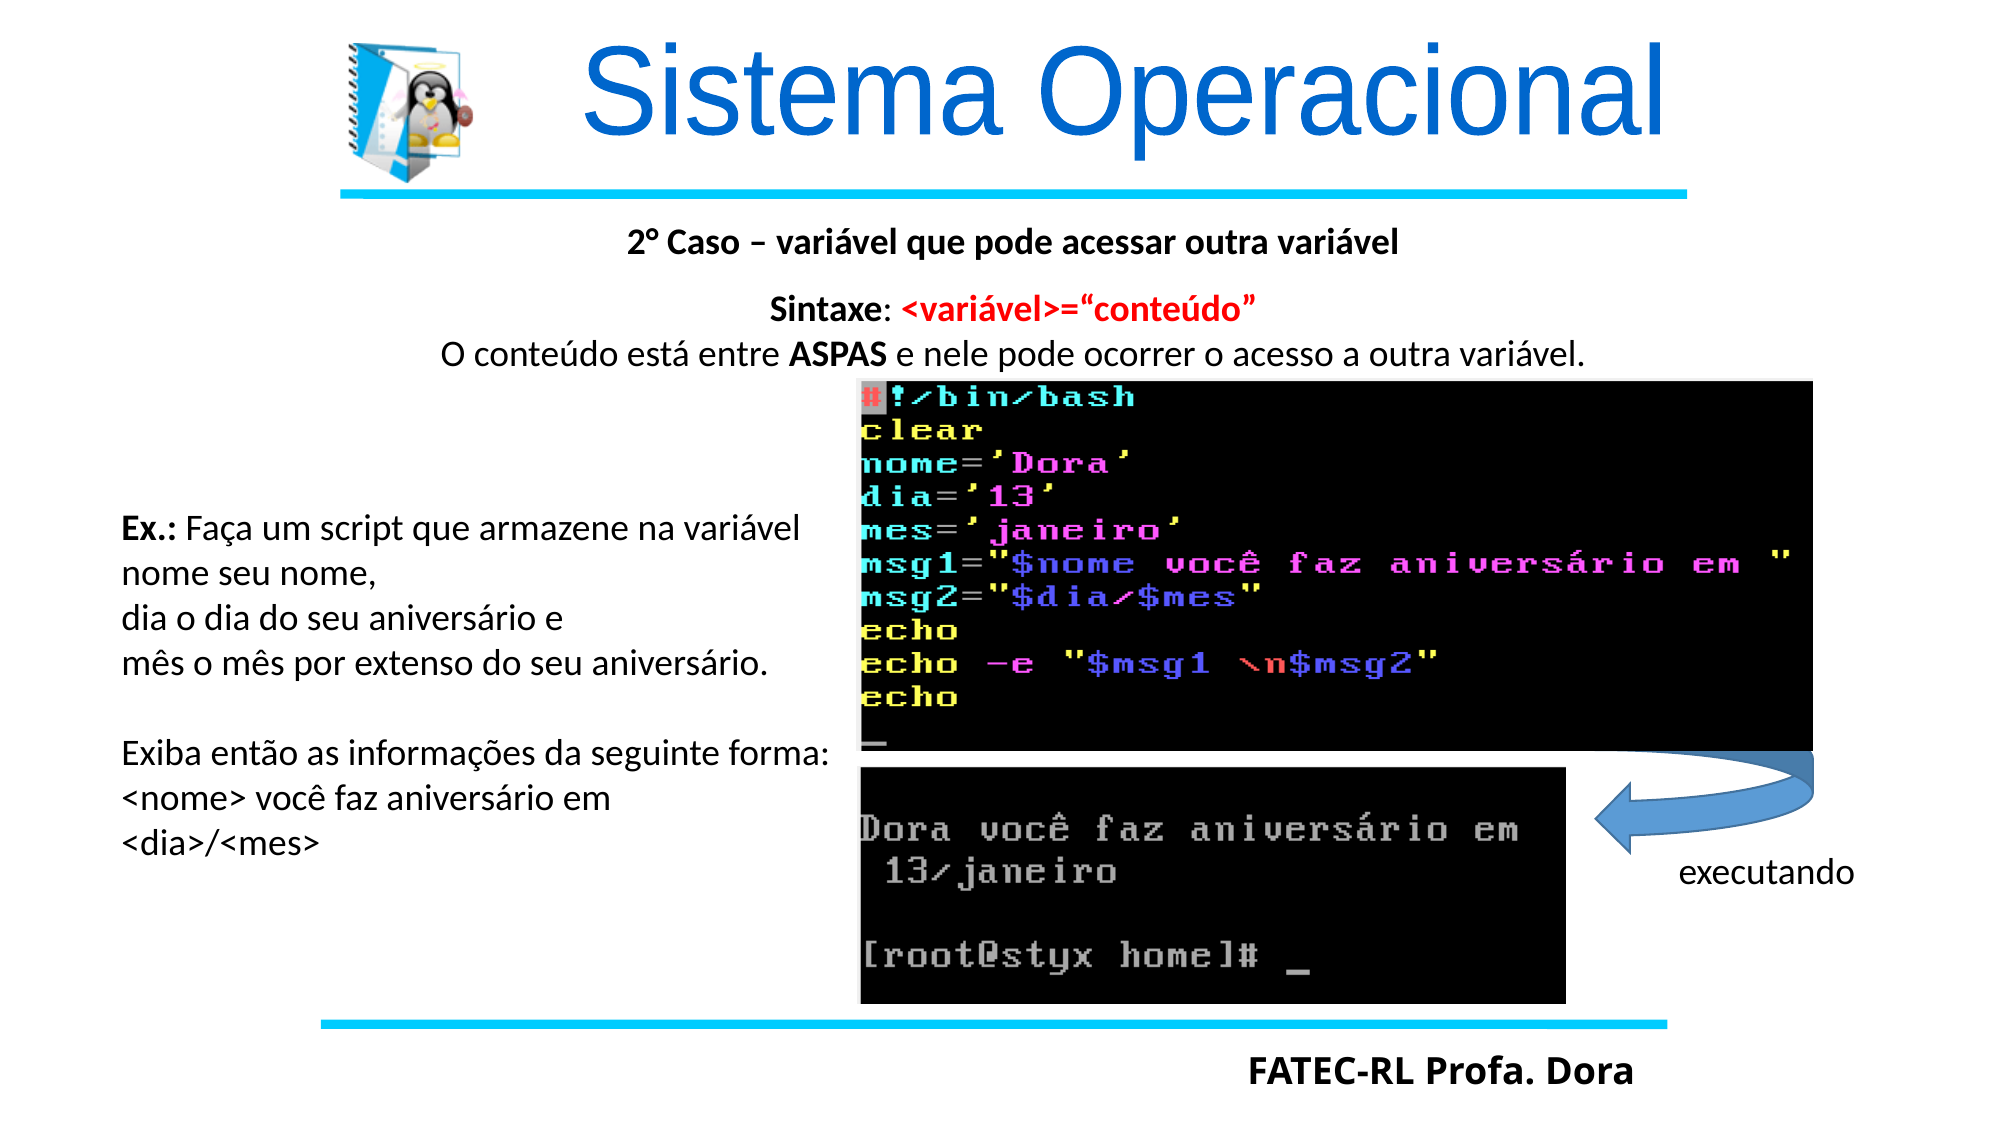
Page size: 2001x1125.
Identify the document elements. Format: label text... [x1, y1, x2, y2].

text_box Ex.: Faça um script que armazene na variável nome seu nome, dia o dia do seu aniversário e mês o mês por extenso do seu aniversário. Exiba então as informações da seguinte forma: <nome> você faz aniversário em <dia>/<mes> [106, 495, 320, 871]
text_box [320, 42, 1719, 1100]
picture [856, 378, 1813, 751]
text_box executando [1719, 839, 1913, 900]
text_box [1719, 751, 1814, 830]
picture [857, 766, 1566, 1004]
